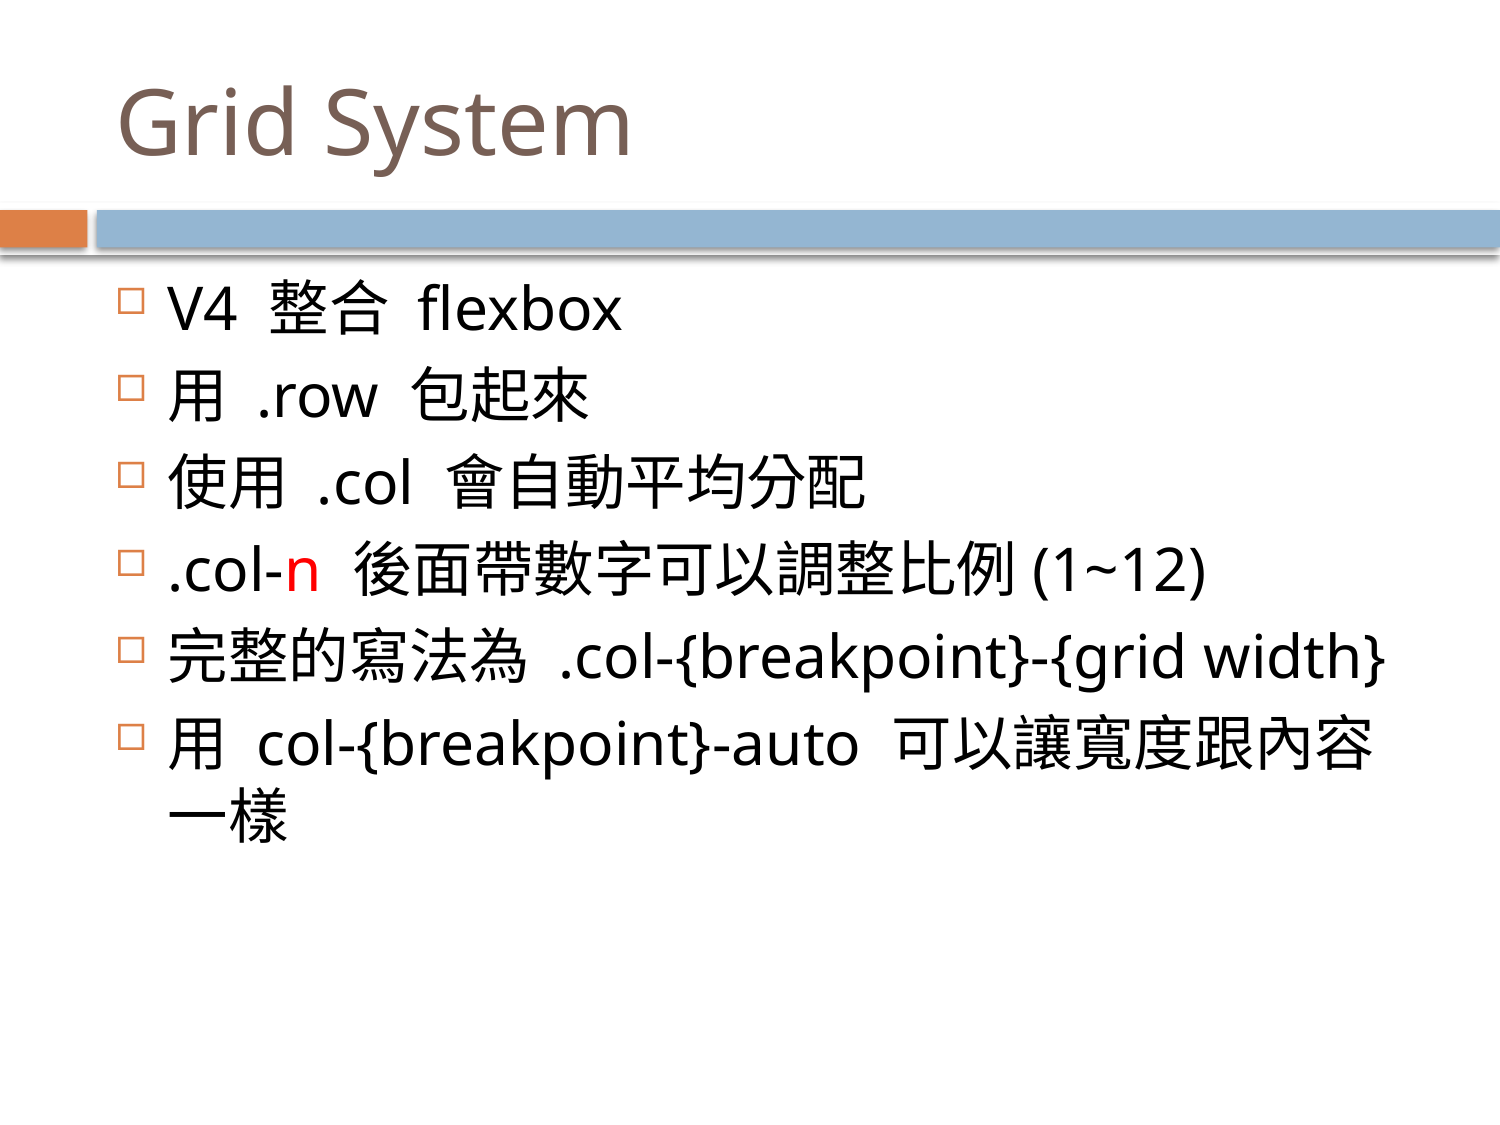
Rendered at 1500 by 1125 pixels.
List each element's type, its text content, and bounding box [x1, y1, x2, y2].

list V4 整合 flexbox 用 .row 包起來 使用 .col 會自動平均分配 .col-n 後面帶數字可以調整比例(1~12) 完整的寫法為 .col-{breakpoint}-{grid width} 用 col-{breakpoint}-auto 可以讓寬度跟內容一樣 [100, 262, 1438, 983]
title Grid System [100, 37, 1438, 200]
